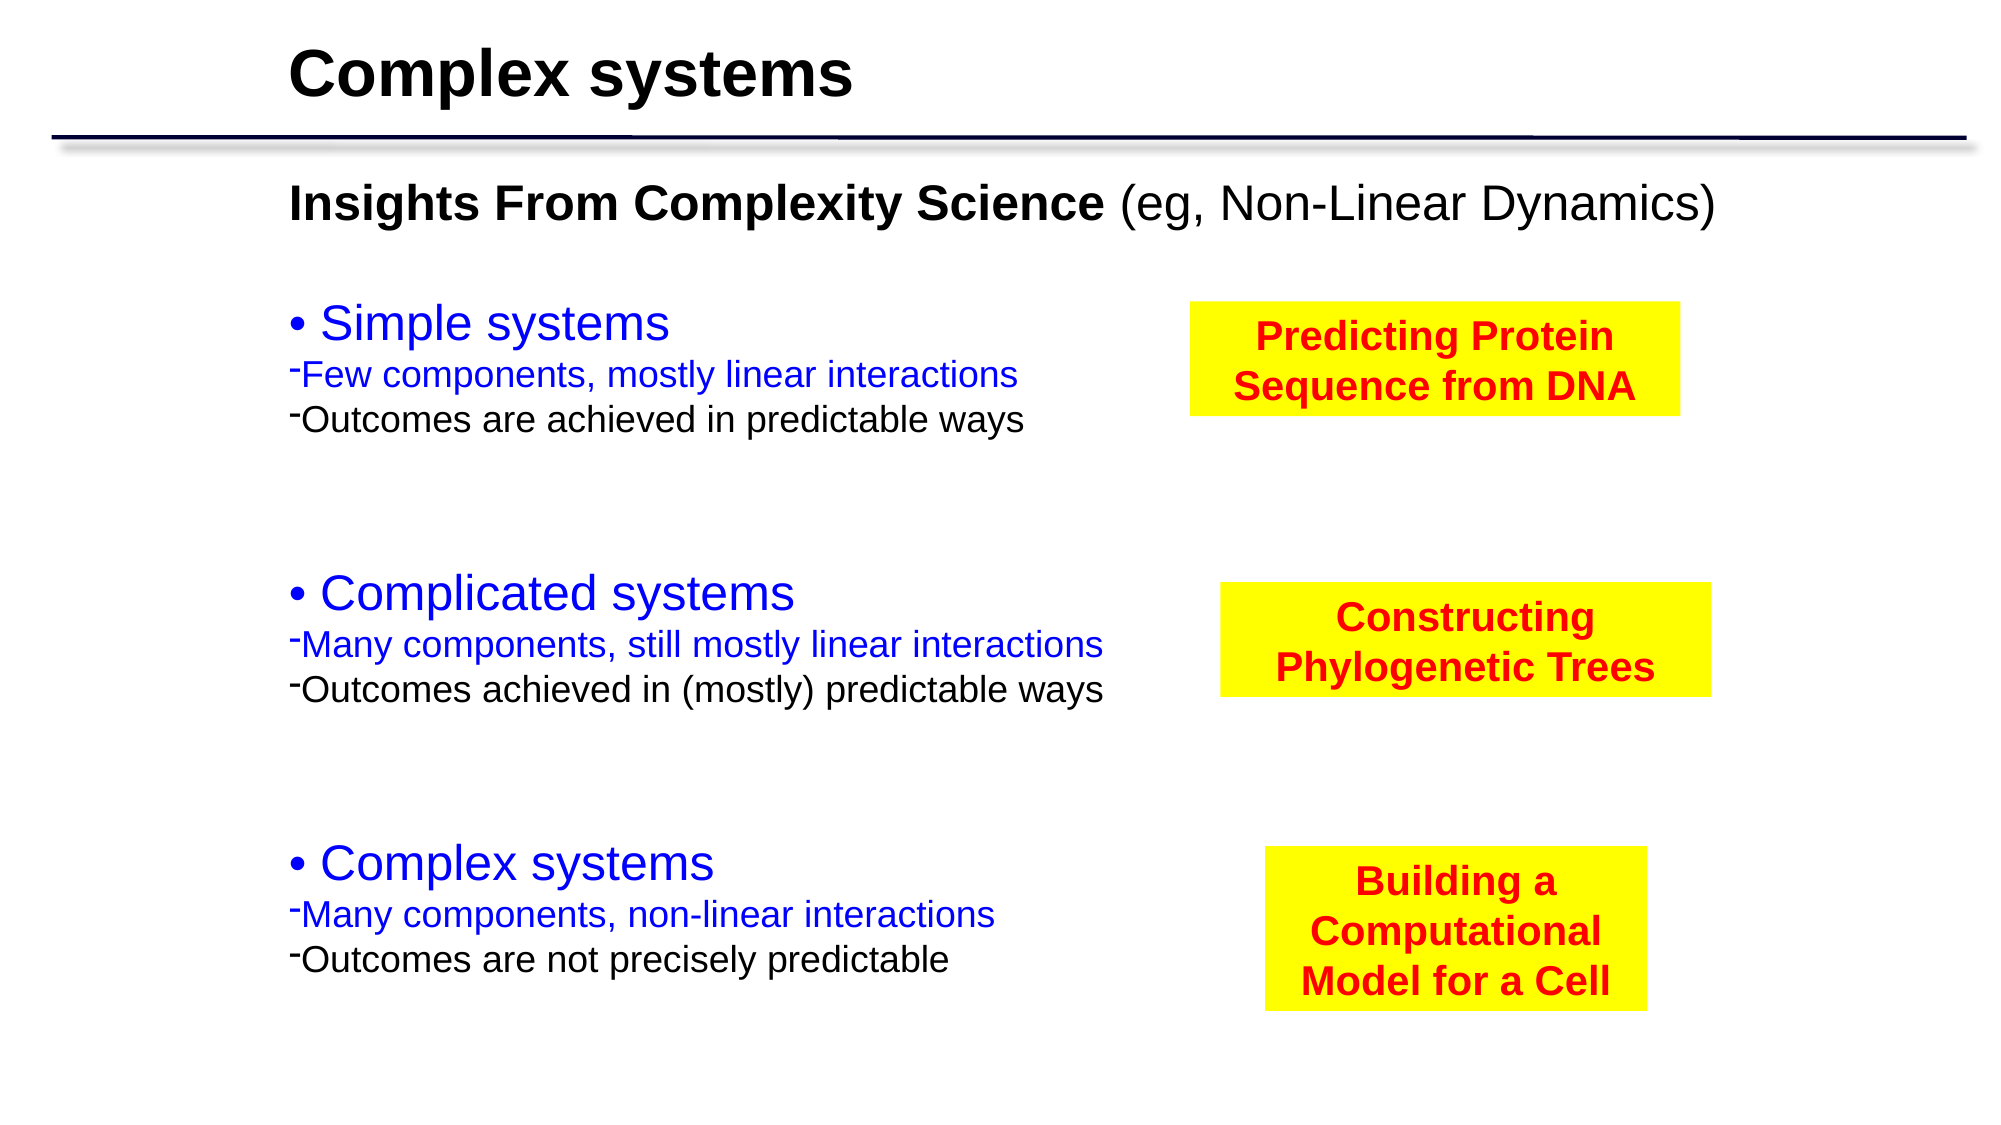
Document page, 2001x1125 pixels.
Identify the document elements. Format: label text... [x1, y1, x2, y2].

text_box Complex systems Insights From Complexity Science (eg, Non-Linear Dynamics) • Simple systems Few components, mostly linear interactions Outcomes are achieved in predictable ways • Complicated systems Many components, still mostly linear interactions Outcomes achieved in (mostly) predictable ways • Complex systems Many components, non-linear interactions Outcomes are not precisely predictable [273, 22, 1732, 988]
text_box Predicting Protein Sequence from DNA [1190, 301, 1681, 417]
text_box Constructing Phylogenetic Trees [1220, 582, 1712, 697]
text_box Building a Computational Model for a Cell [1265, 846, 1648, 1011]
